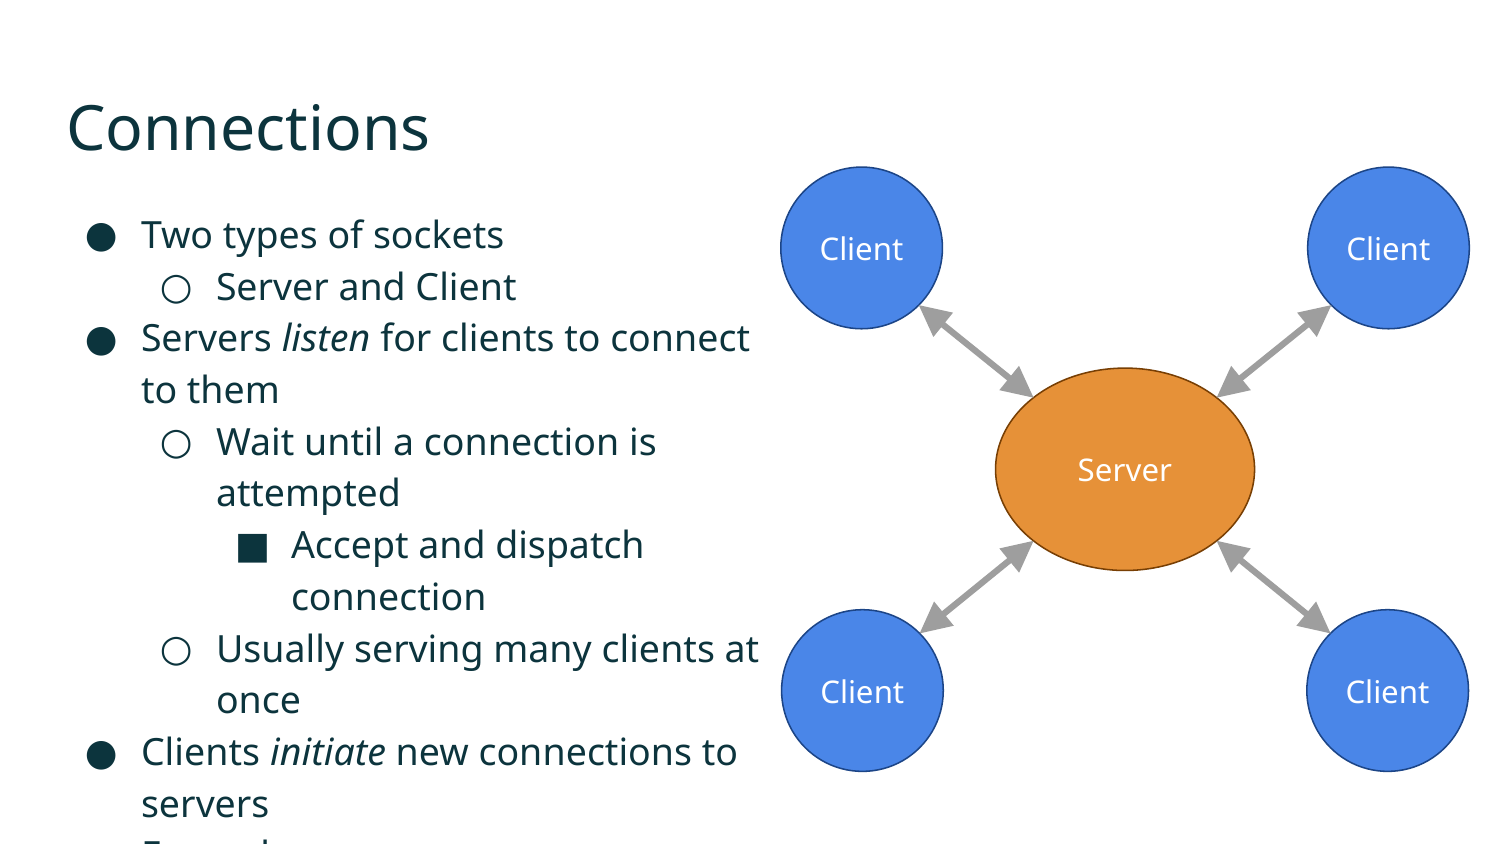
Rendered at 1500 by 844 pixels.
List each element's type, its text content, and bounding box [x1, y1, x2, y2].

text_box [780, 166, 1470, 772]
title Connections [51, 72, 1449, 167]
list Two types of sockets Server and Client Servers listen for clients to connect to them Wait until a connection is attempted Accept and dispatch connection Usually serving many clients at once Clients initiate new connections to servers Example Server: berkeley.edu Client: Your internet browser [51, 189, 775, 750]
